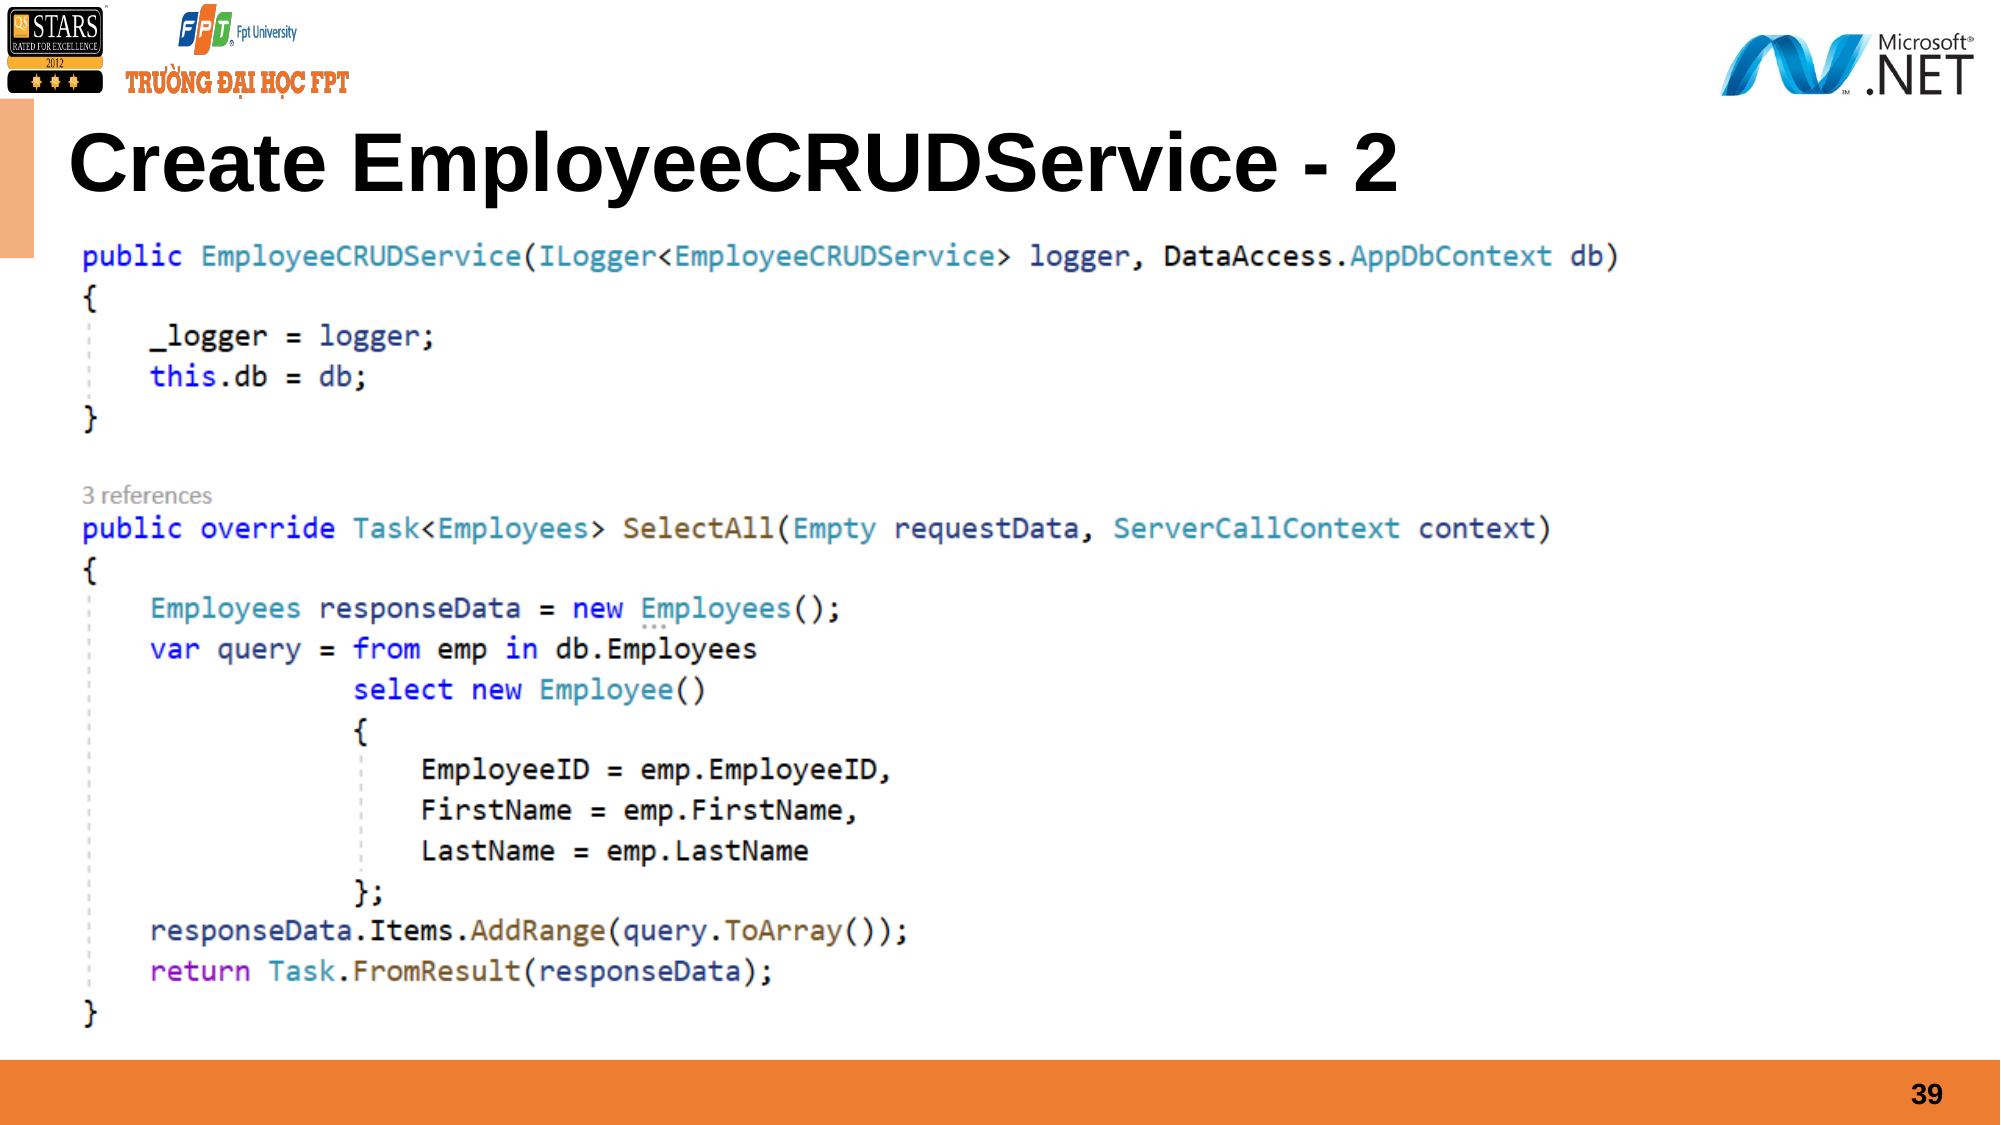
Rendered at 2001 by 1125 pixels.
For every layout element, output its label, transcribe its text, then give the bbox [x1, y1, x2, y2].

picture [1685, 0, 2001, 129]
picture [53, 238, 1661, 1036]
picture [7, 4, 349, 99]
slide_number 39 [1508, 1063, 1959, 1123]
title Create EmployeeCRUDService - 2 [53, 111, 2000, 218]
